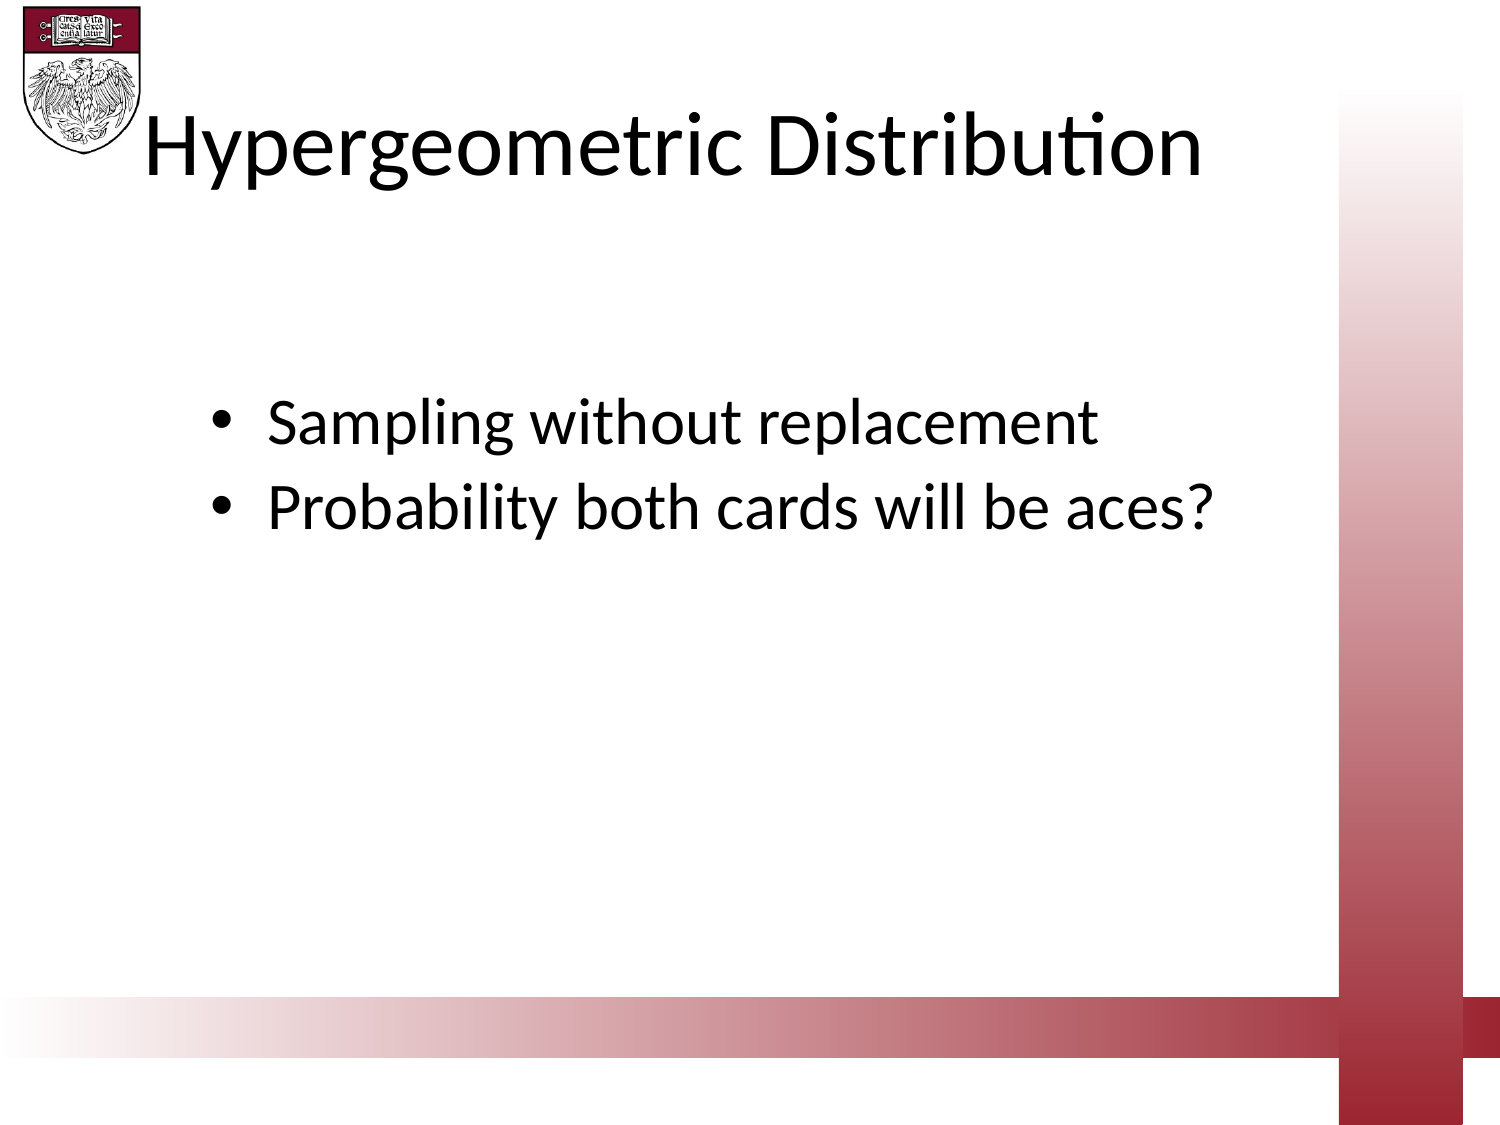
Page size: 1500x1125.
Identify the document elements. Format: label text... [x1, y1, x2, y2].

title Hypergeometric Distribution [0, 45, 1350, 233]
picture [0, 0, 163, 45]
list Sampling without replacement Probability both cards will be aces? [195, 379, 1500, 841]
